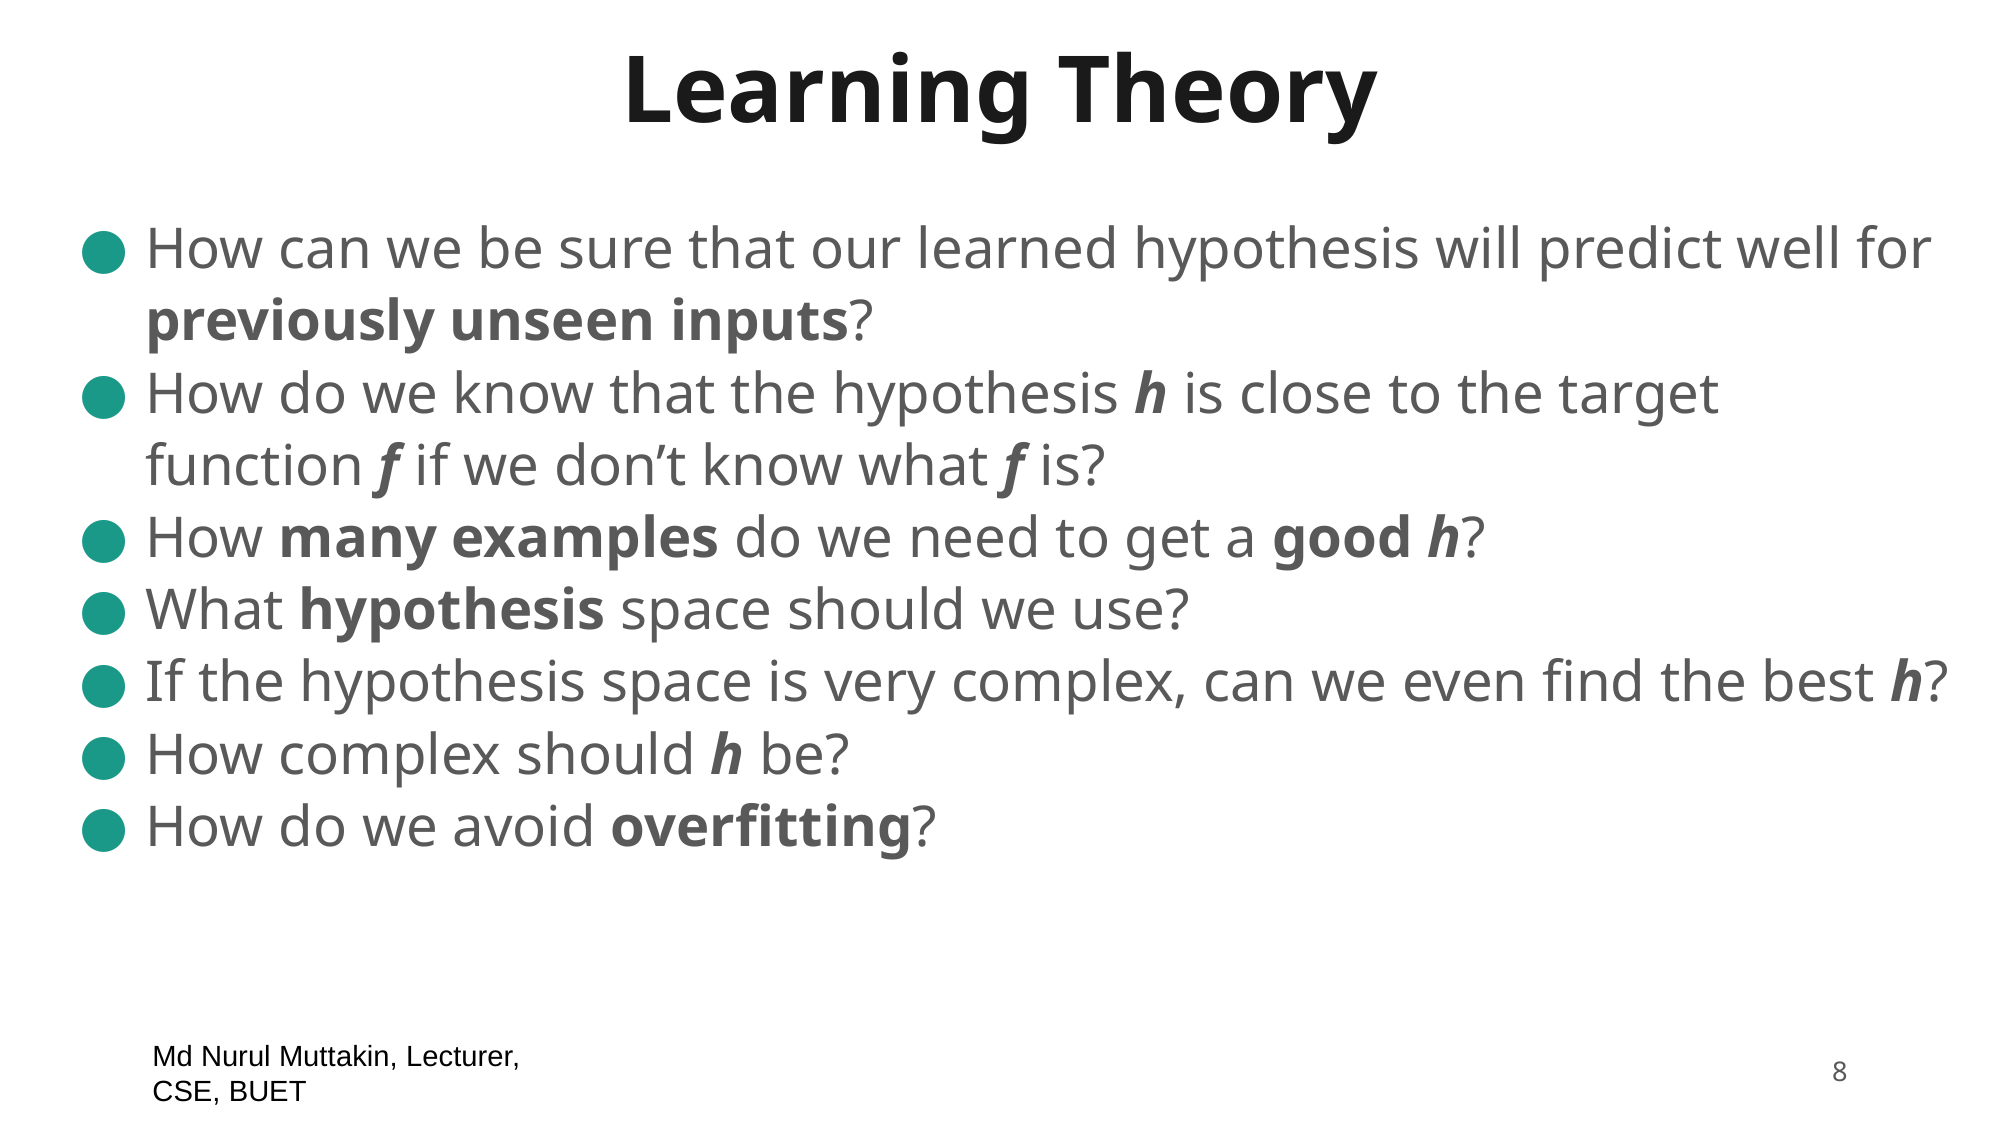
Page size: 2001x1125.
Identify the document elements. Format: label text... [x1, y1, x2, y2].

slide_number Md Nurul Muttakin, Lecturer, CSE, BUET [137, 1042, 588, 1103]
list How can we be sure that our learned hypothesis will predict well for previously unseen inputs? How do we know that the hypothesis h is close to the target function f if we don’t know what f is? How many examples do we need to get a good h? What hypothesis space should we use? If the hypothesis space is very complex, can we even find the best h? How complex should h be? How do we avoid overfitting? [55, 200, 1966, 1019]
slide_number ‹#› [1412, 1042, 1863, 1103]
title Learning Theory [137, 59, 1863, 125]
